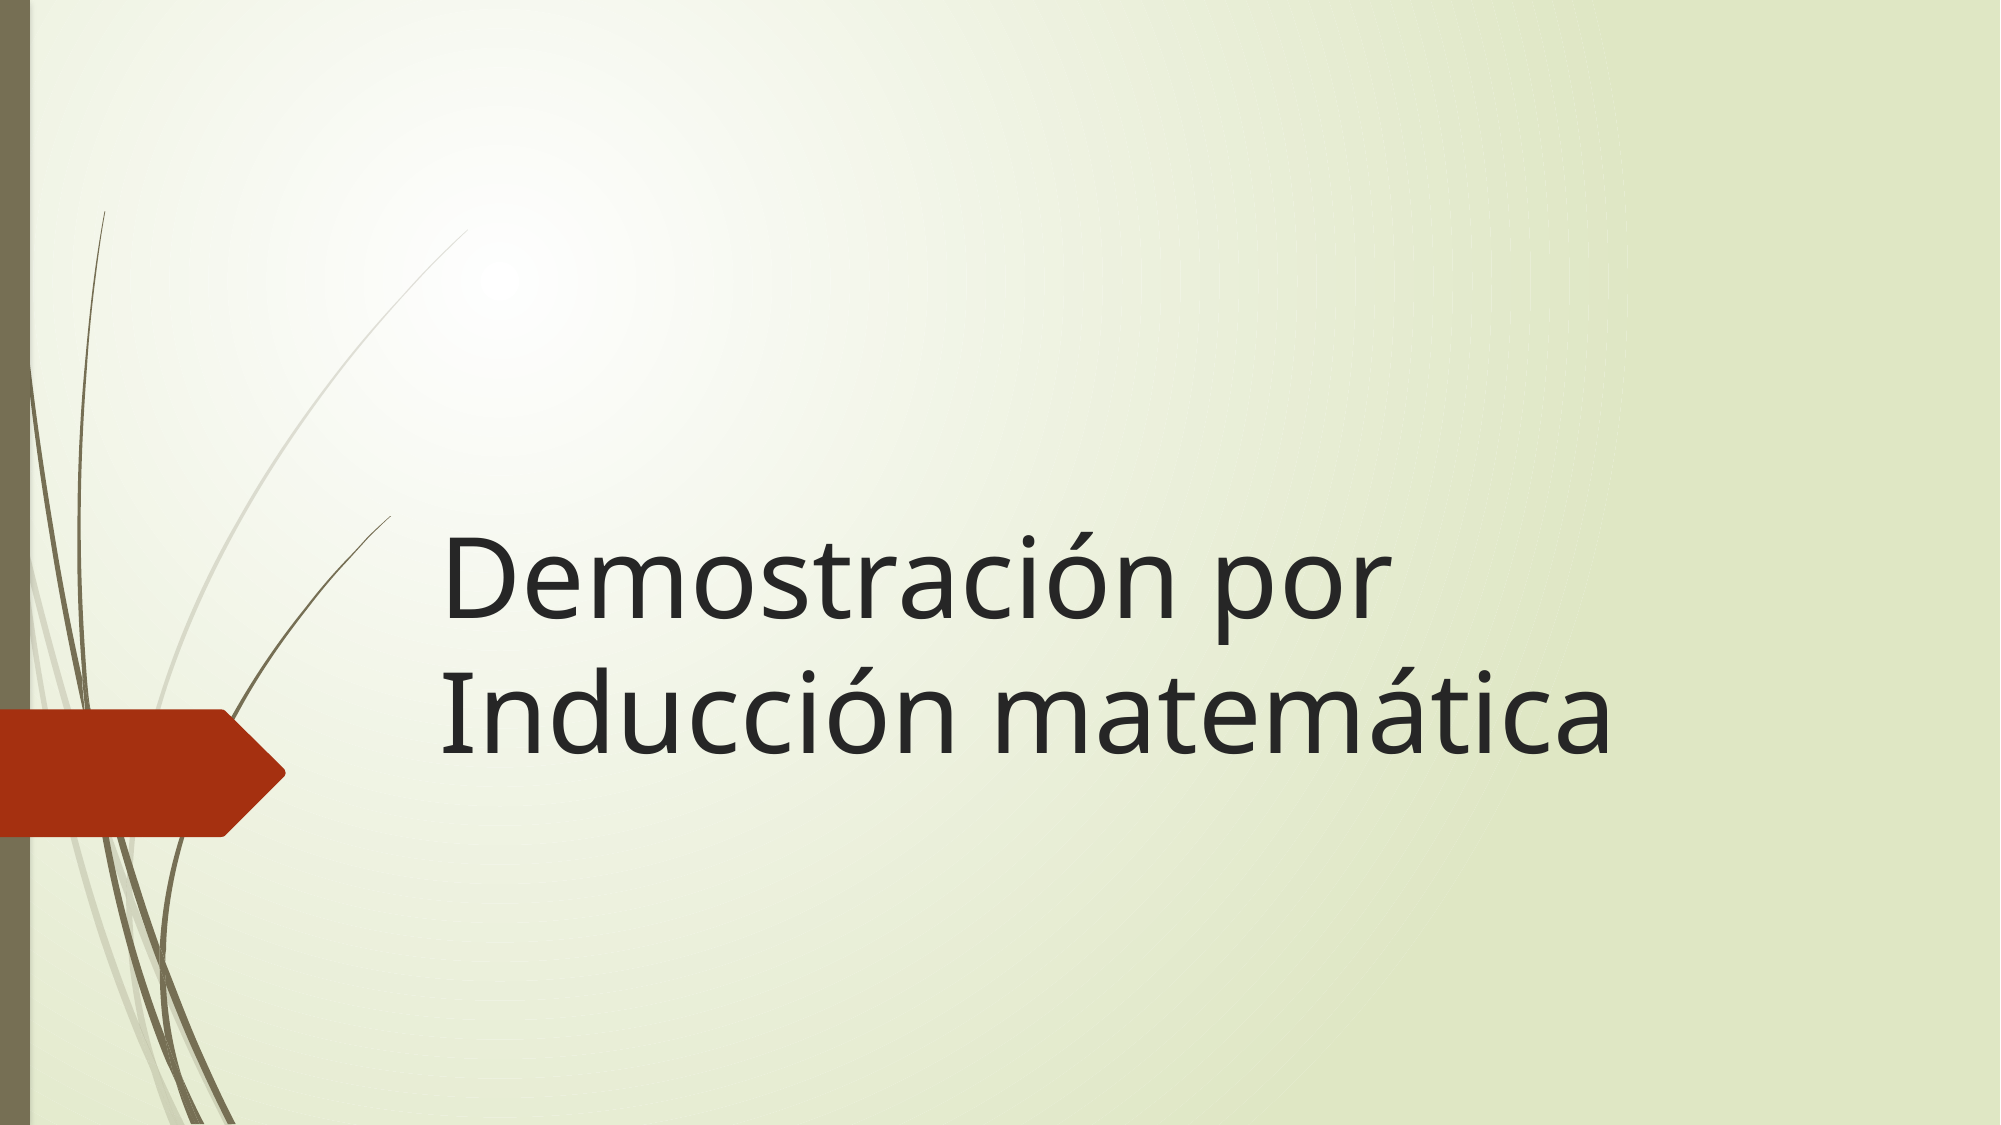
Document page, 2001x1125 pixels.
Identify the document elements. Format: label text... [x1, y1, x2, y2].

title Demostración por Inducción matemática [424, 412, 1888, 784]
